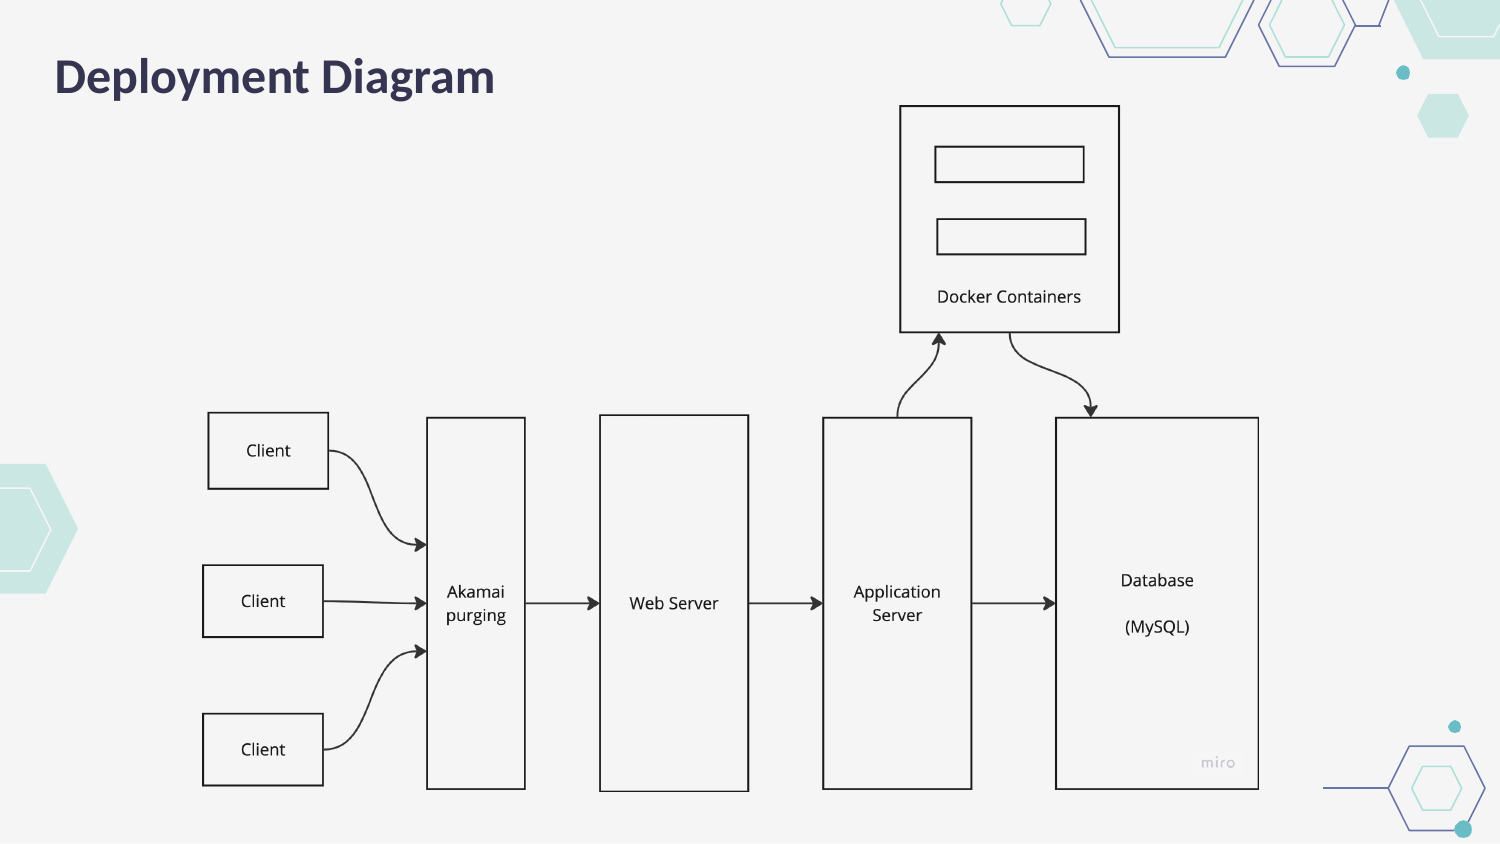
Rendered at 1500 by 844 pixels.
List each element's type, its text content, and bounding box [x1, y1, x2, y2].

title Deployment Diagram [41, 41, 729, 185]
picture [1396, 65, 1410, 80]
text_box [1322, 745, 1487, 838]
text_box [1079, 0, 1255, 59]
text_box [1393, 0, 1500, 61]
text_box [1257, 0, 1357, 69]
text_box [1417, 93, 1469, 138]
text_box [0, 463, 79, 594]
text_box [1355, 0, 1390, 28]
picture [201, 105, 1259, 792]
picture [1448, 719, 1462, 733]
text_box [1000, 0, 1051, 26]
